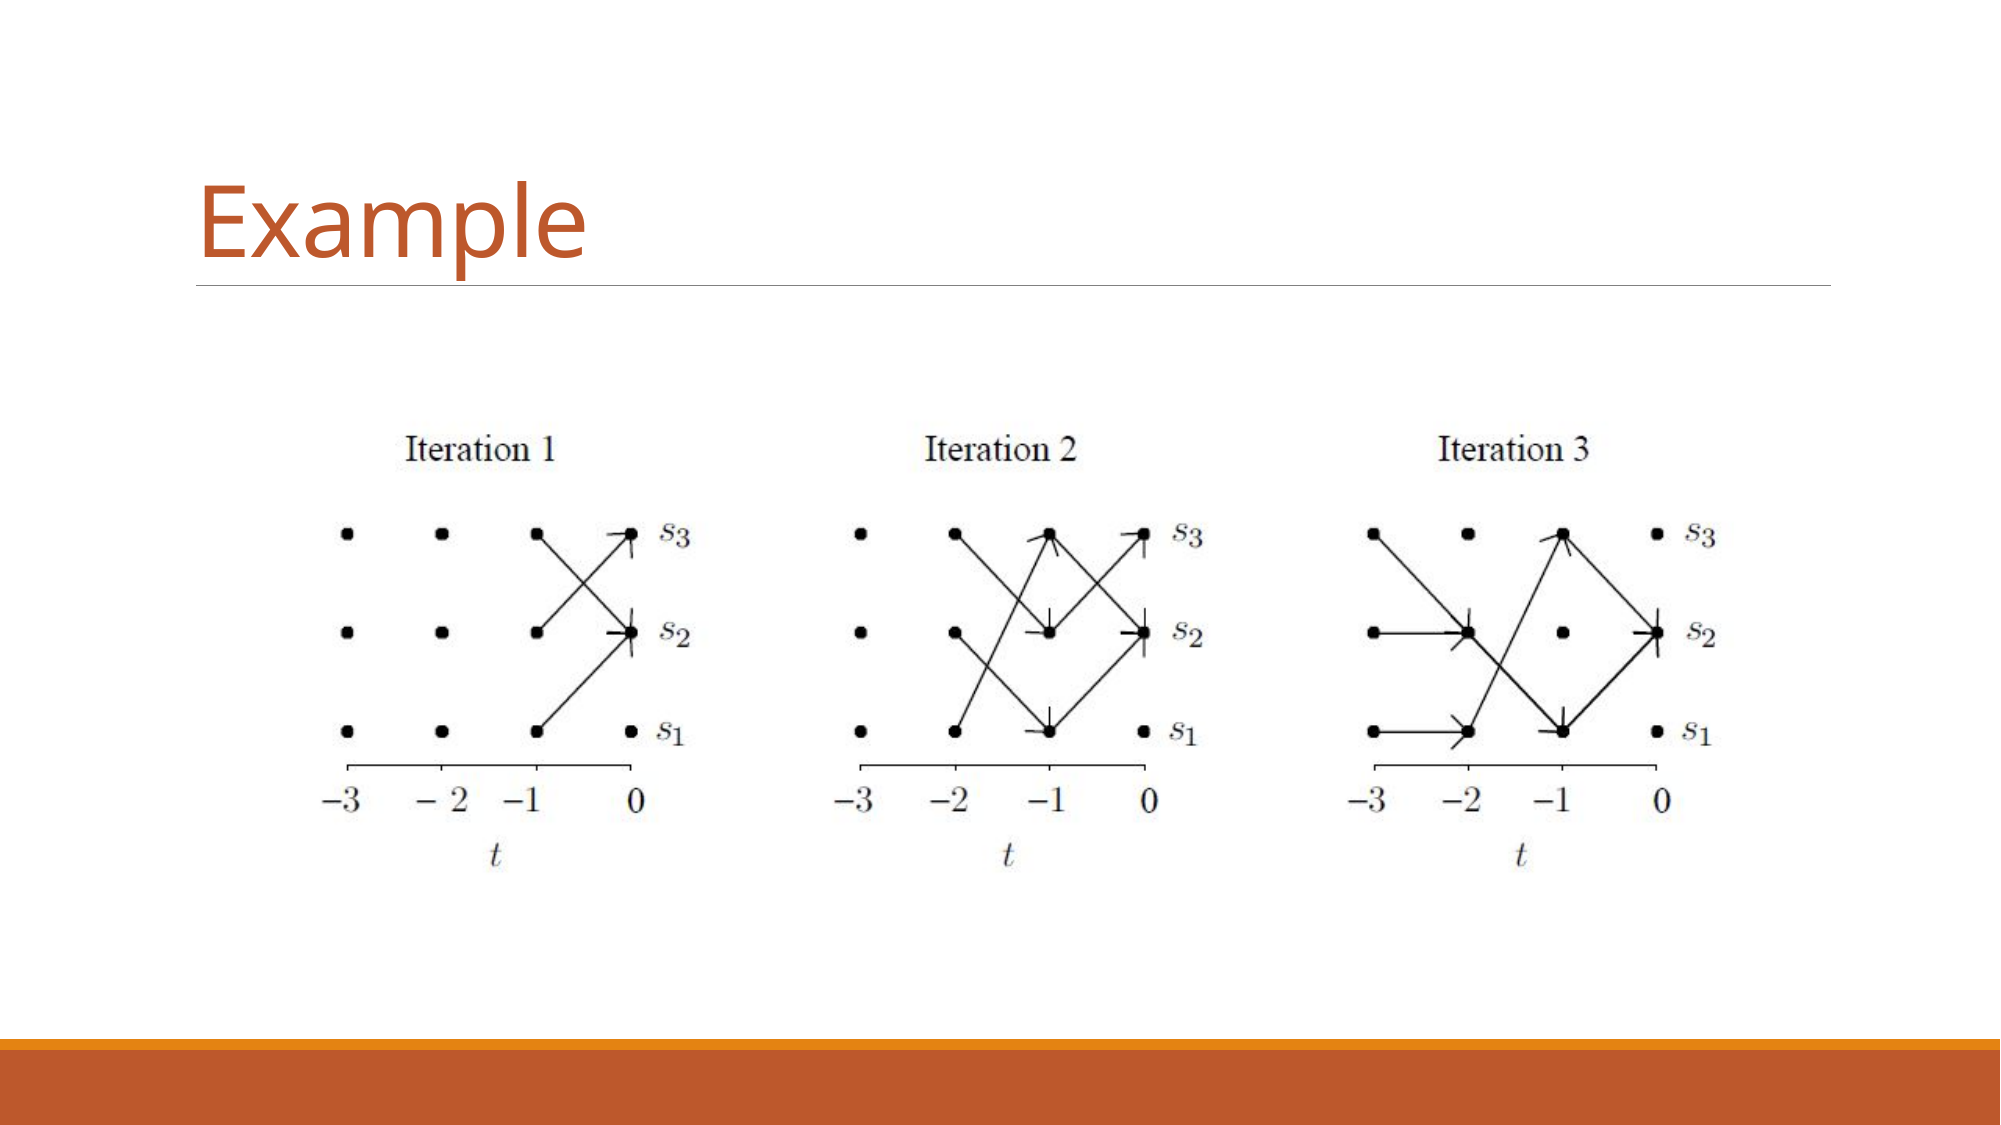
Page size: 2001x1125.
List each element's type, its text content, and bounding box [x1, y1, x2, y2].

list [258, 372, 1752, 894]
title Example [180, 47, 1830, 285]
